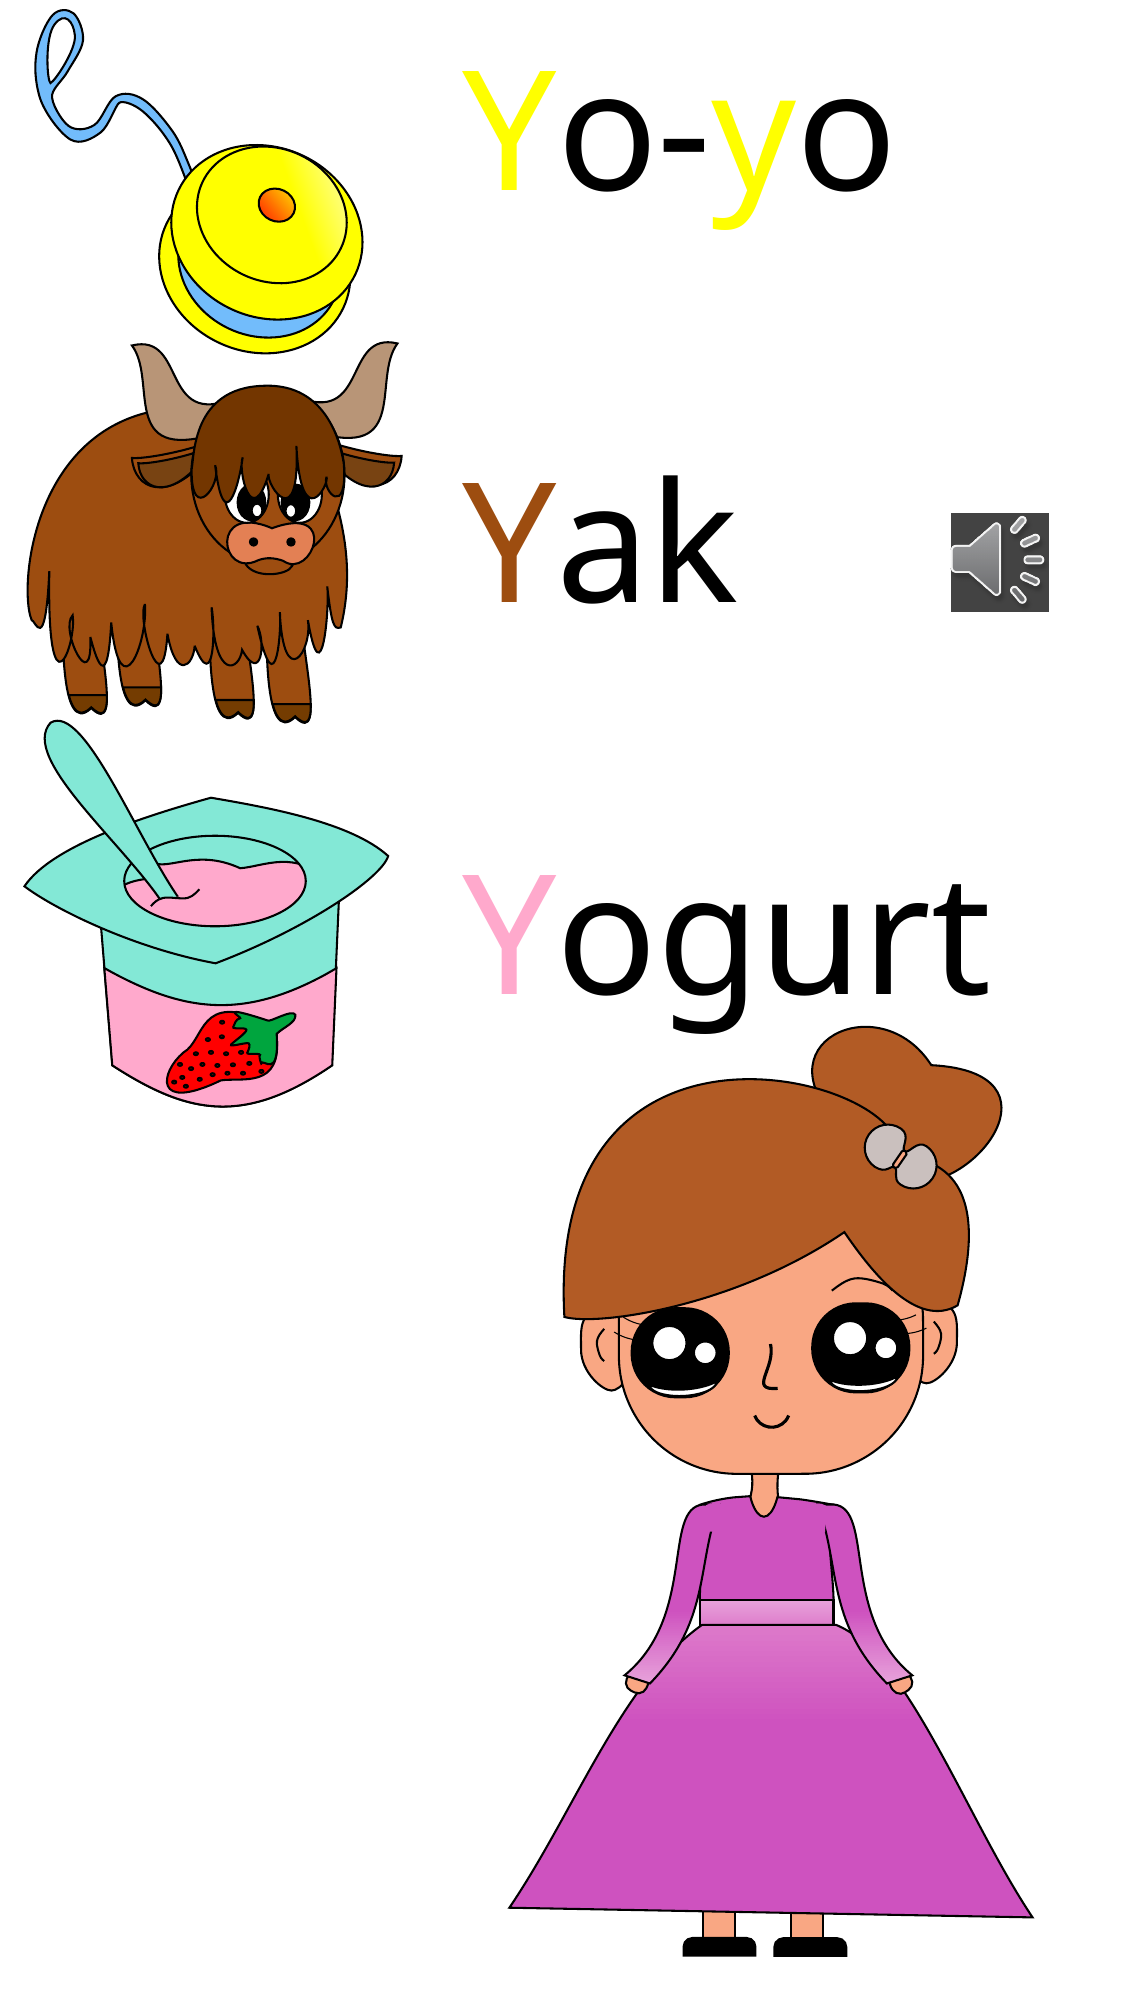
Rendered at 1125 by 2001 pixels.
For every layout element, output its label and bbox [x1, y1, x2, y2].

picture [949, 512, 1050, 613]
text_box [509, 1026, 1033, 1956]
text_box [0, 16, 1033, 308]
text_box [24, 720, 1125, 1107]
text_box [27, 342, 916, 723]
